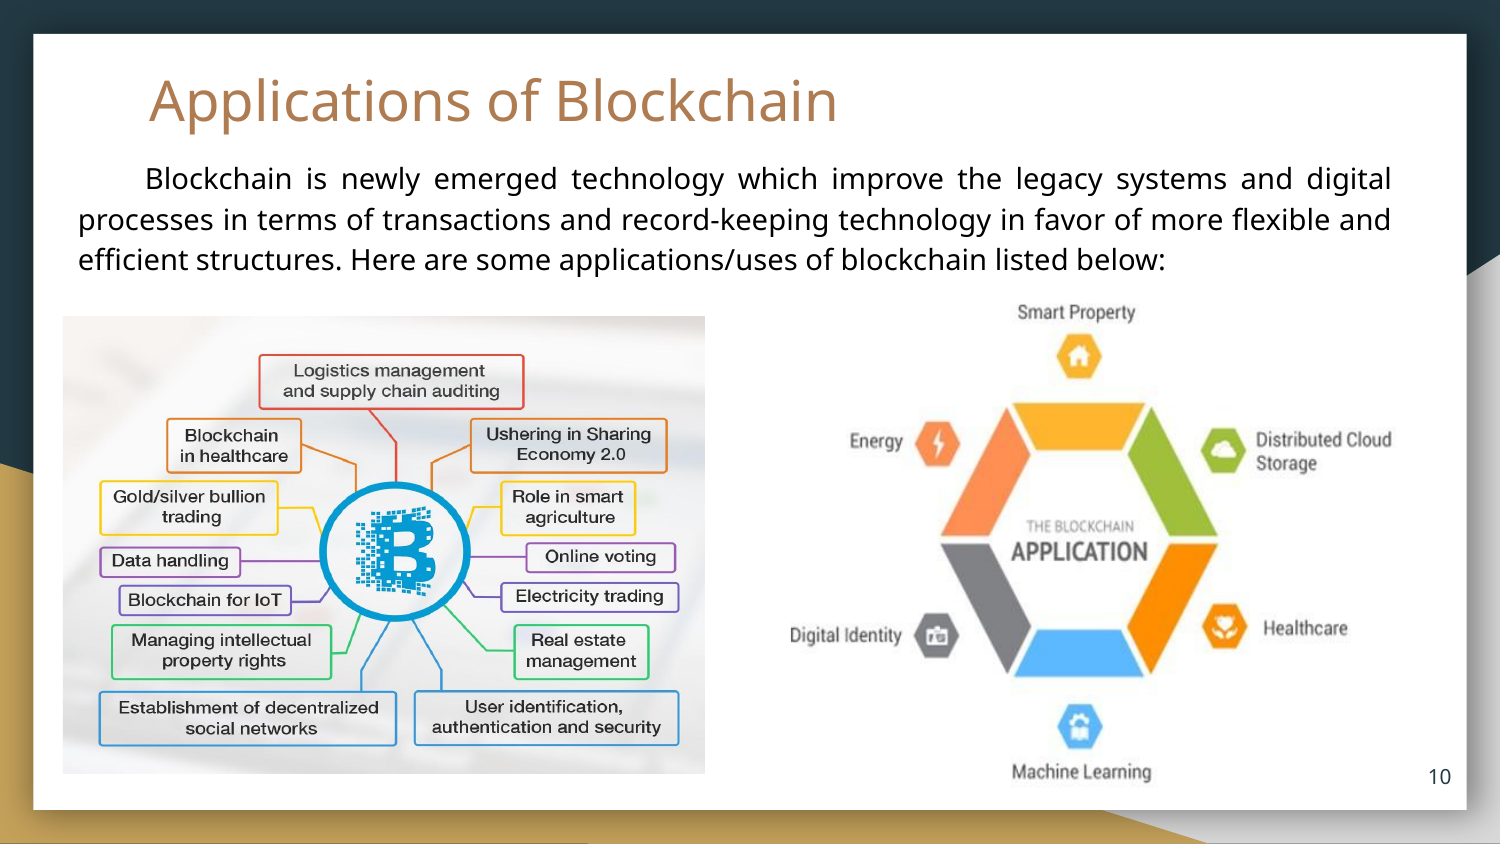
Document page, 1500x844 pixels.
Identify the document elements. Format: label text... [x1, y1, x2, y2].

list Blockchain is newly emerged technology which improve the legacy systems and digital processes in terms of transactions and record-keeping technology in favor of more flexible and efficient structures. Here are some applications/uses of blockchain listed below: [62, 140, 1408, 798]
picture [741, 282, 1451, 798]
slide_number 10 [1376, 745, 1467, 810]
picture [62, 316, 706, 774]
title Applications of Blockchain [134, 49, 1366, 117]
